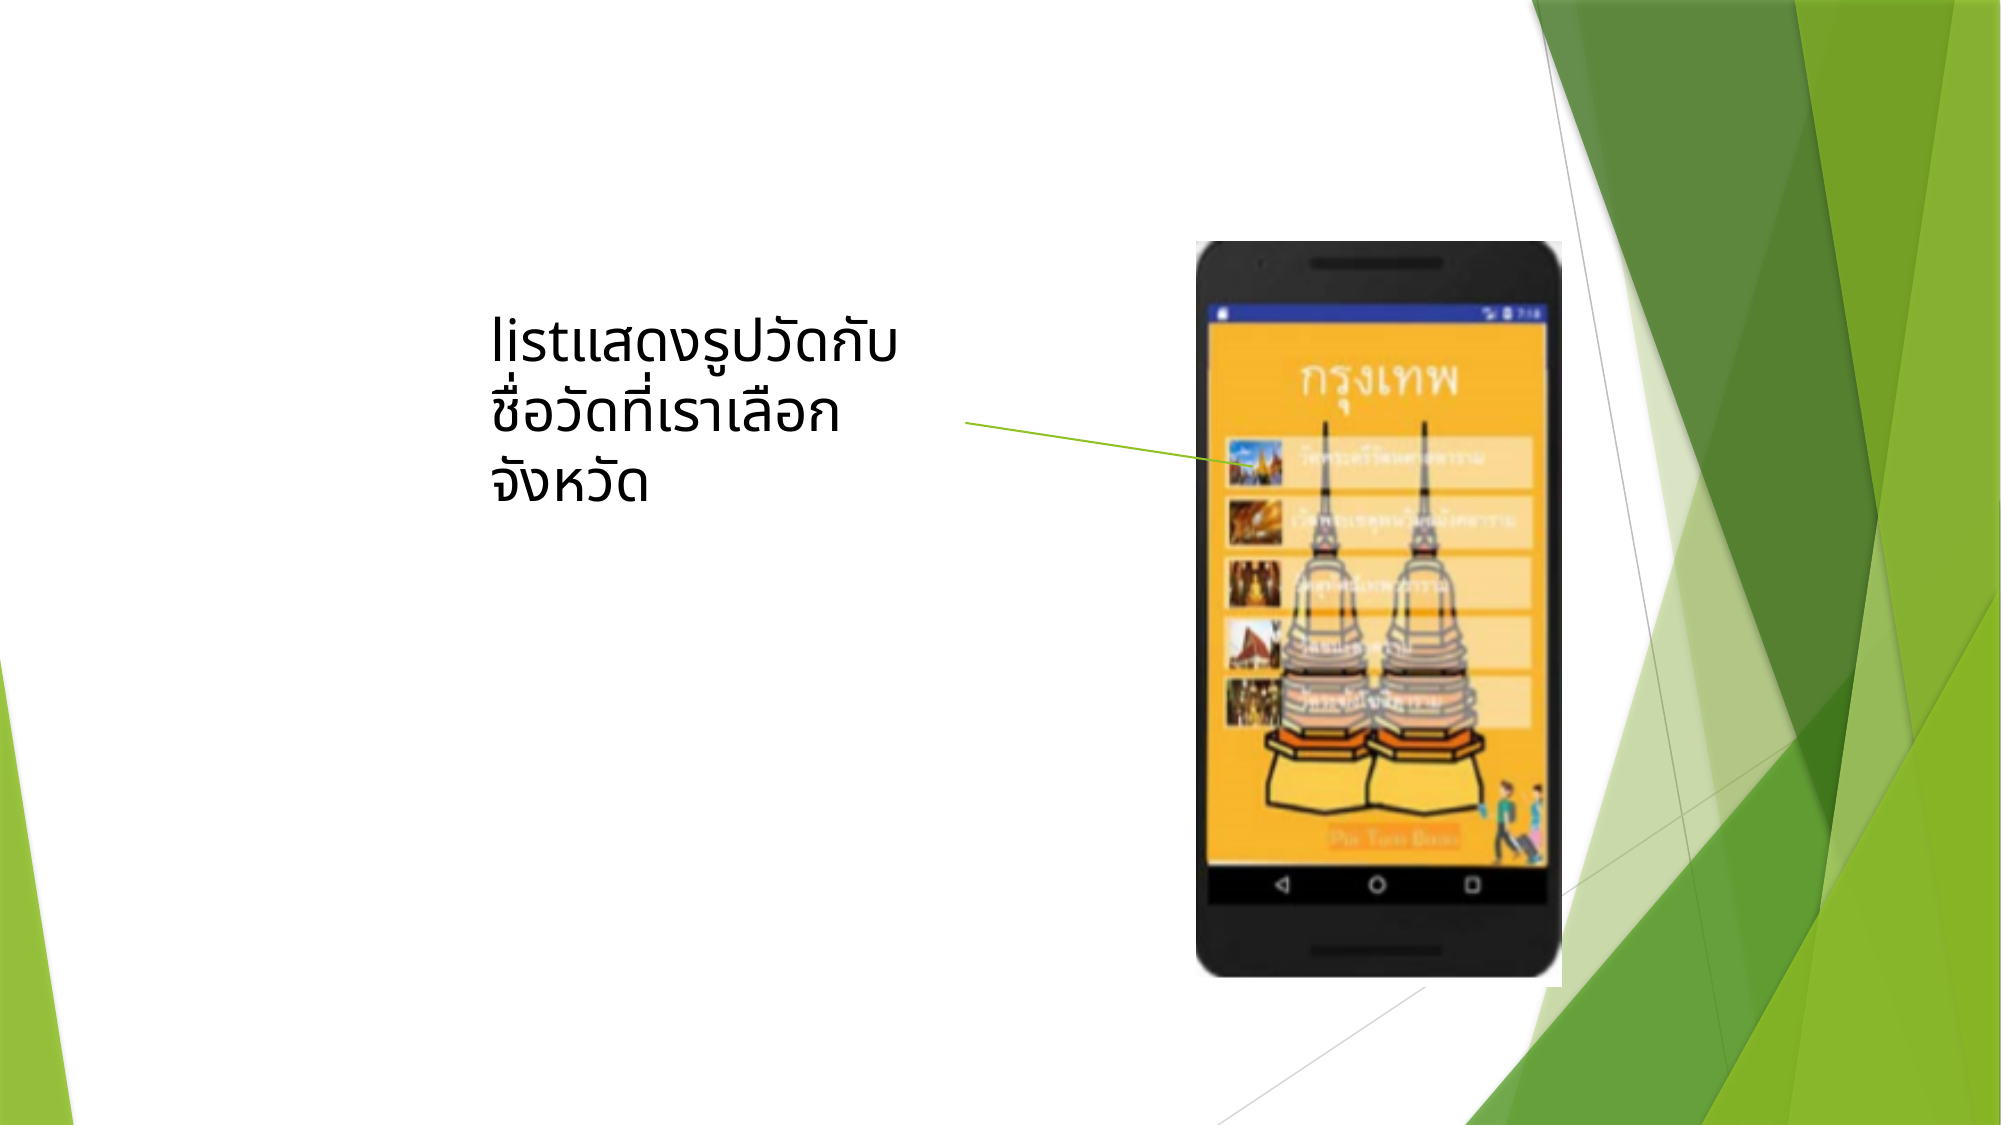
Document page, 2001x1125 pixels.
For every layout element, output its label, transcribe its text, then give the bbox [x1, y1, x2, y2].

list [1196, 240, 1563, 988]
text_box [965, 422, 1253, 468]
text_box listแสดงรูปวัดกับชื่อวัดที่เราเลือกจังหวัด [475, 295, 969, 521]
